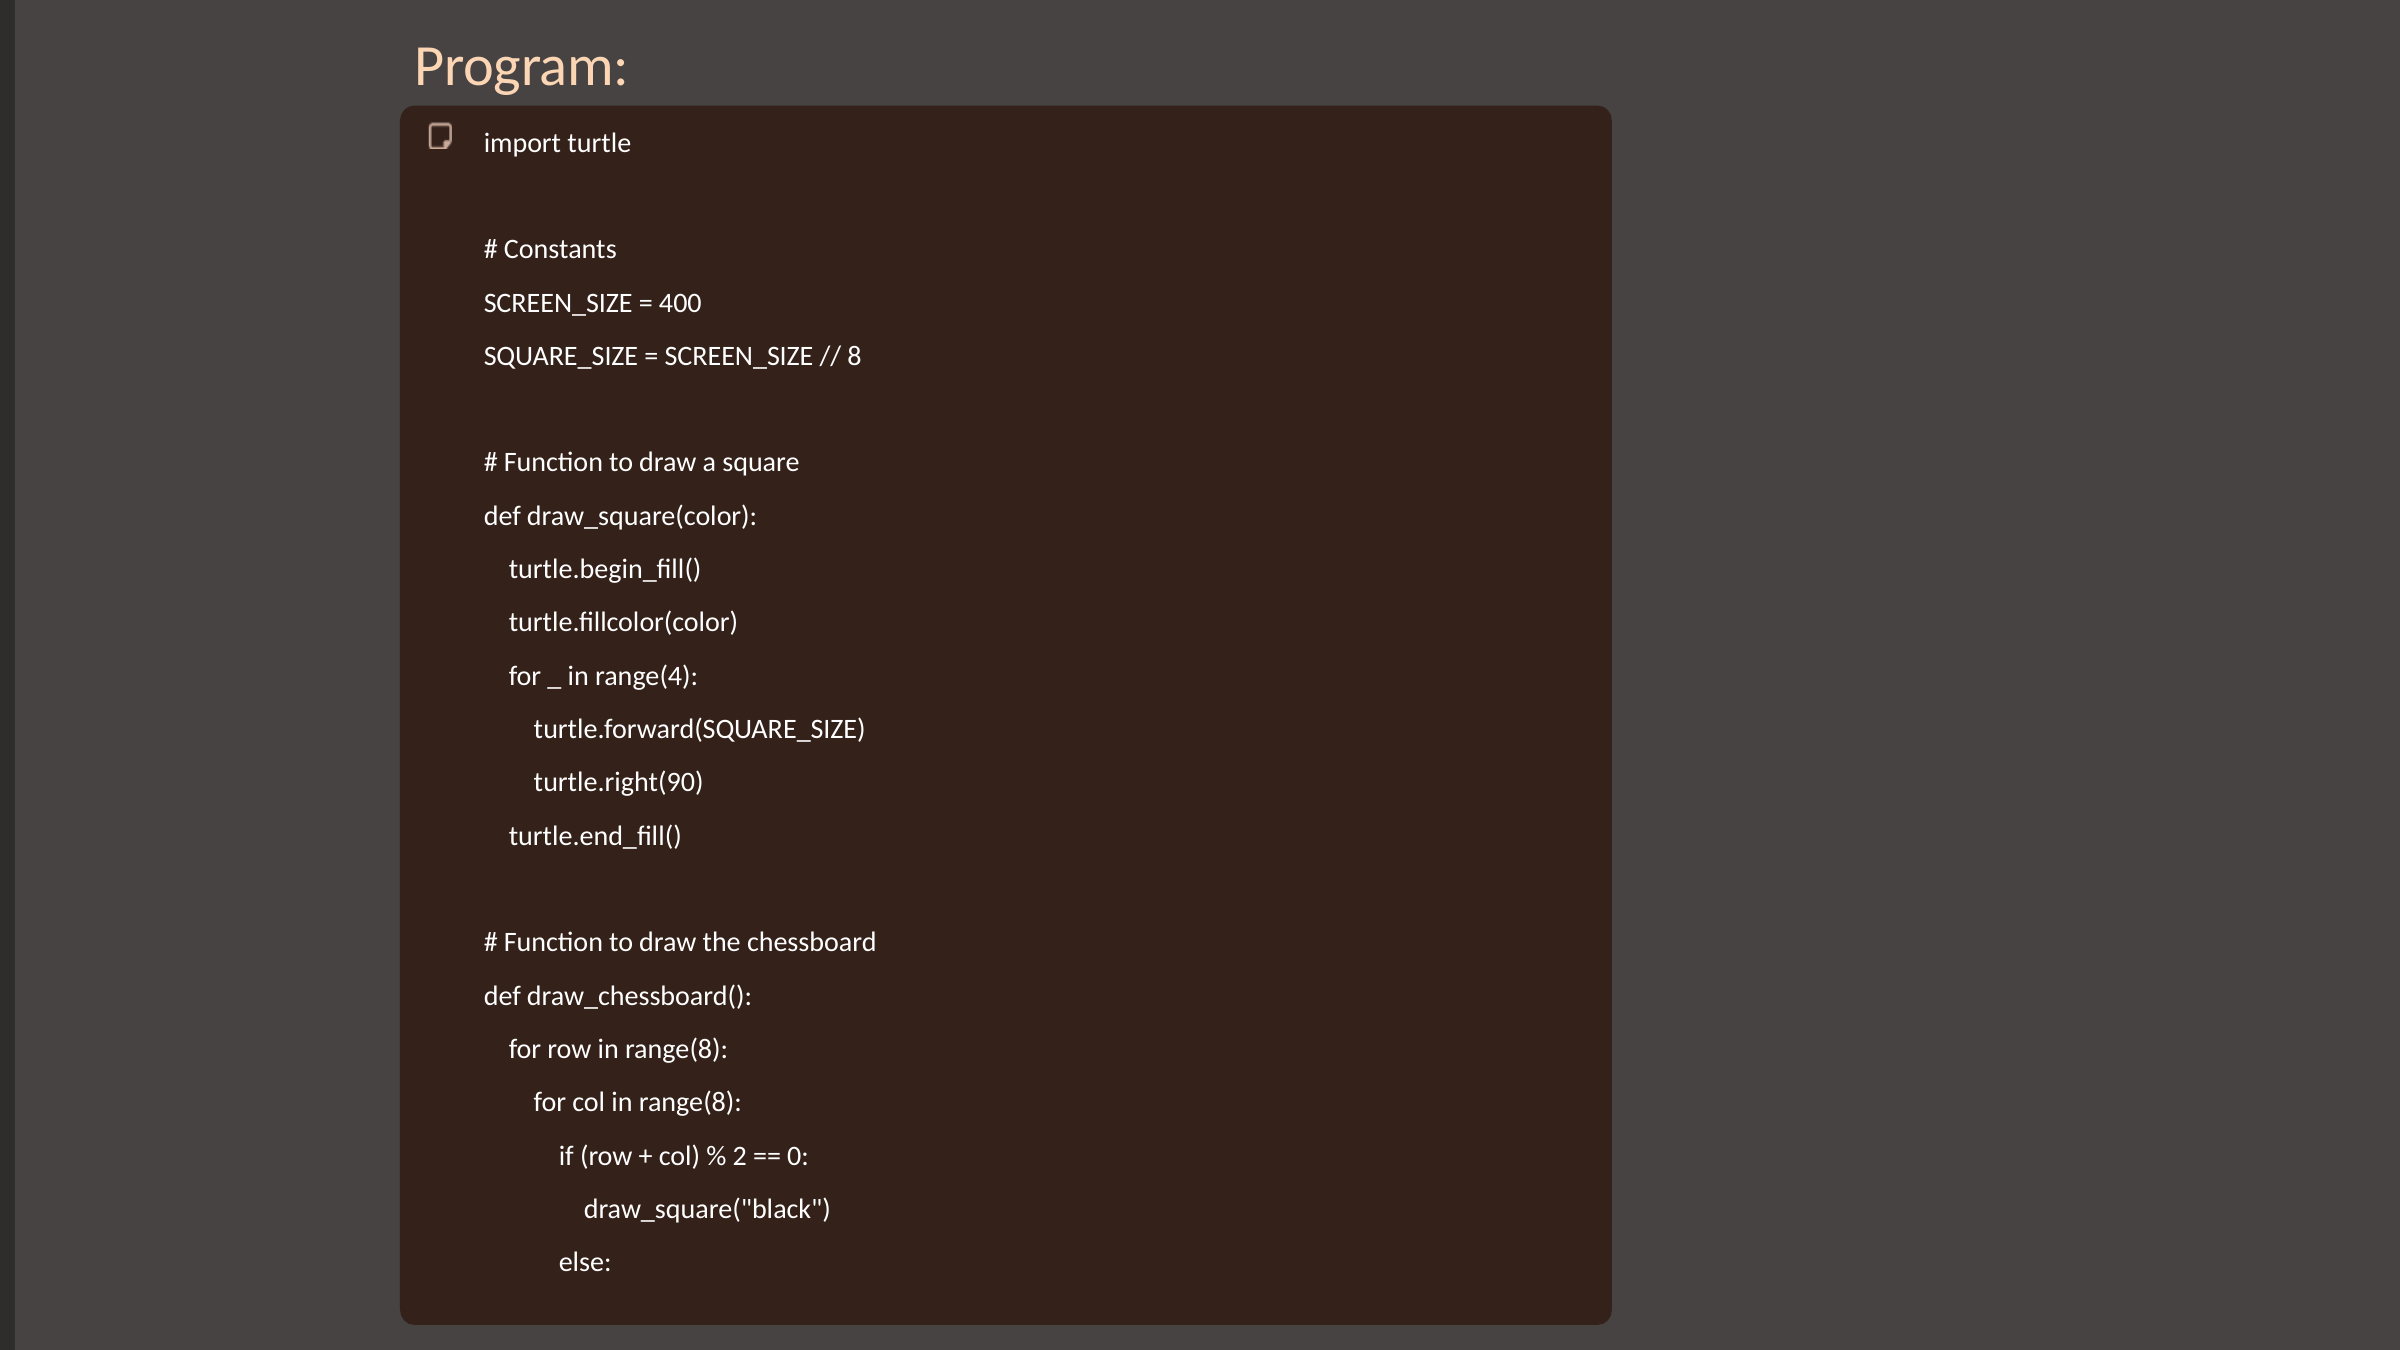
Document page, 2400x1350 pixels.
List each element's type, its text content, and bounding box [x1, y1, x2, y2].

text_box [14, 0, 2400, 1350]
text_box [399, 105, 1613, 1326]
text_box [0, 0, 14, 1350]
title Program: [412, 24, 1013, 104]
